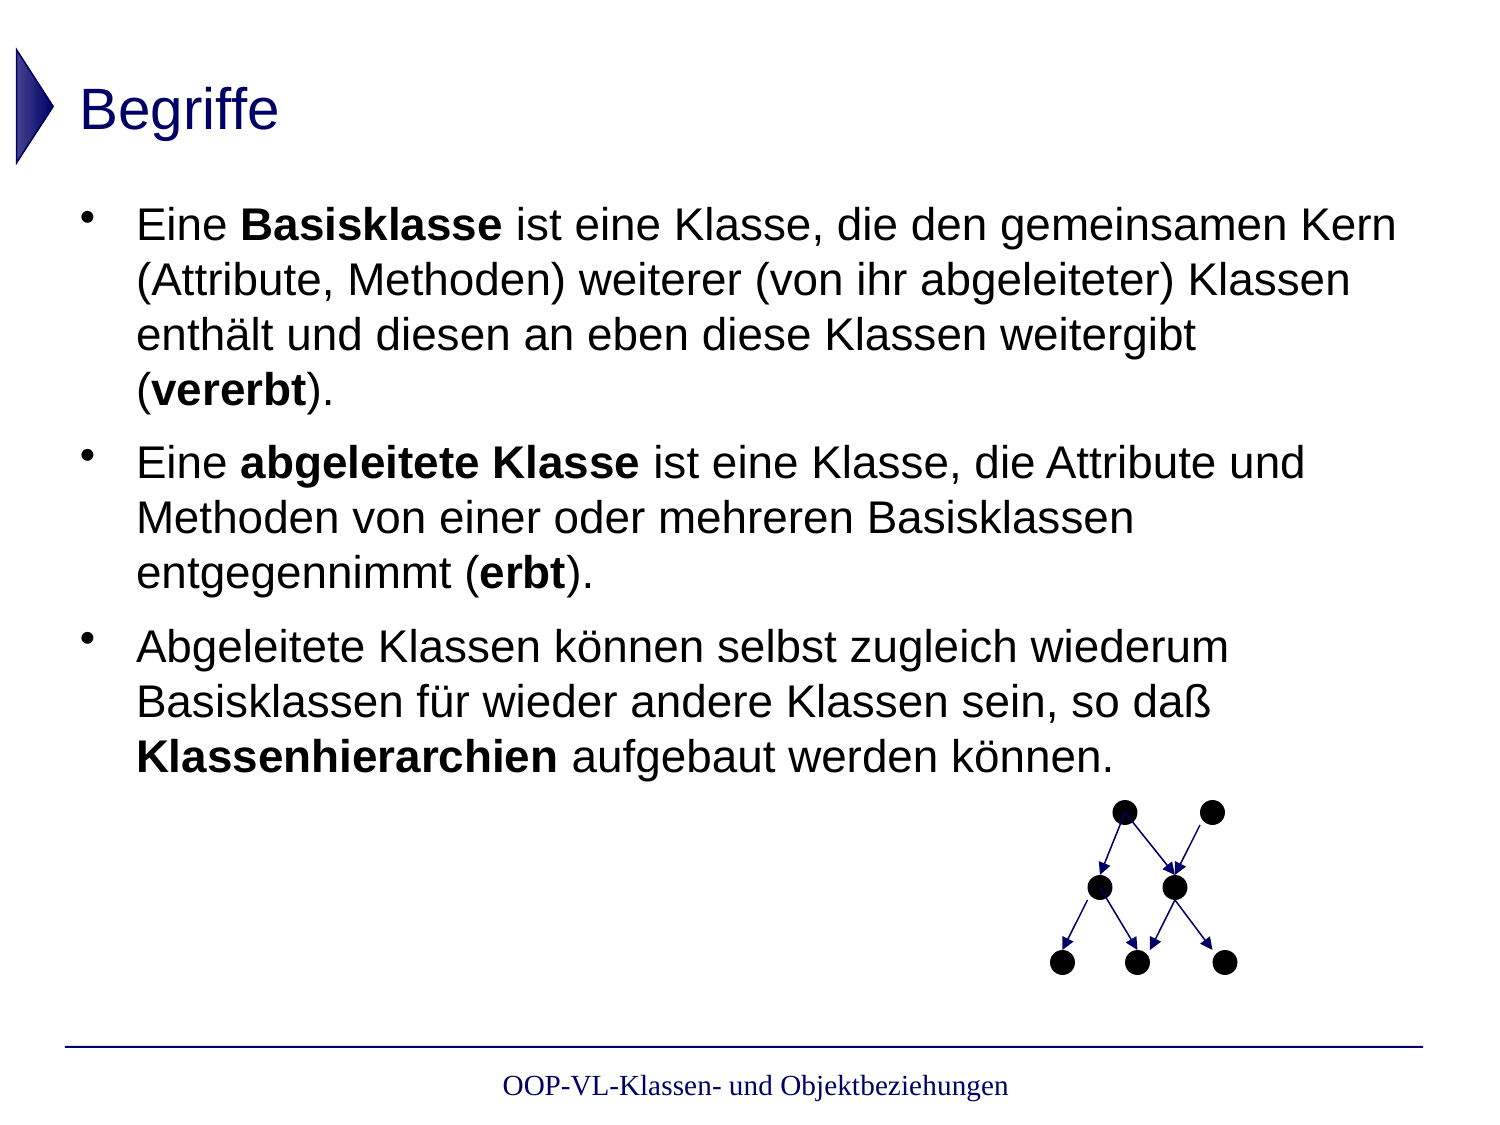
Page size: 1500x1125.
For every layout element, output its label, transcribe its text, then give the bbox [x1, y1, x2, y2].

title Begriffe [64, 50, 1424, 163]
list Eine Basisklasse ist eine Klasse, die den gemeinsamen Kern (Attribute, Methoden) weiterer (von ihr abgeleiteter) Klassen enthält und diesen an eben diese Klassen weitergibt (vererbt). Eine abgeleitete Klasse ist eine Klasse, die Attribute und Methoden von einer oder mehreren Basisklassen entgegennimmt (erbt). Abgeleitete Klassen können selbst zugleich wiederum Basisklassen für wieder andere Klassen sein, so daß Klassenhierarchien aufgebaut werden können. [64, 187, 1424, 1047]
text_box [1049, 799, 1238, 976]
footer OOP-VL-Klassen- und Objektbeziehungen [383, 1058, 1129, 1106]
